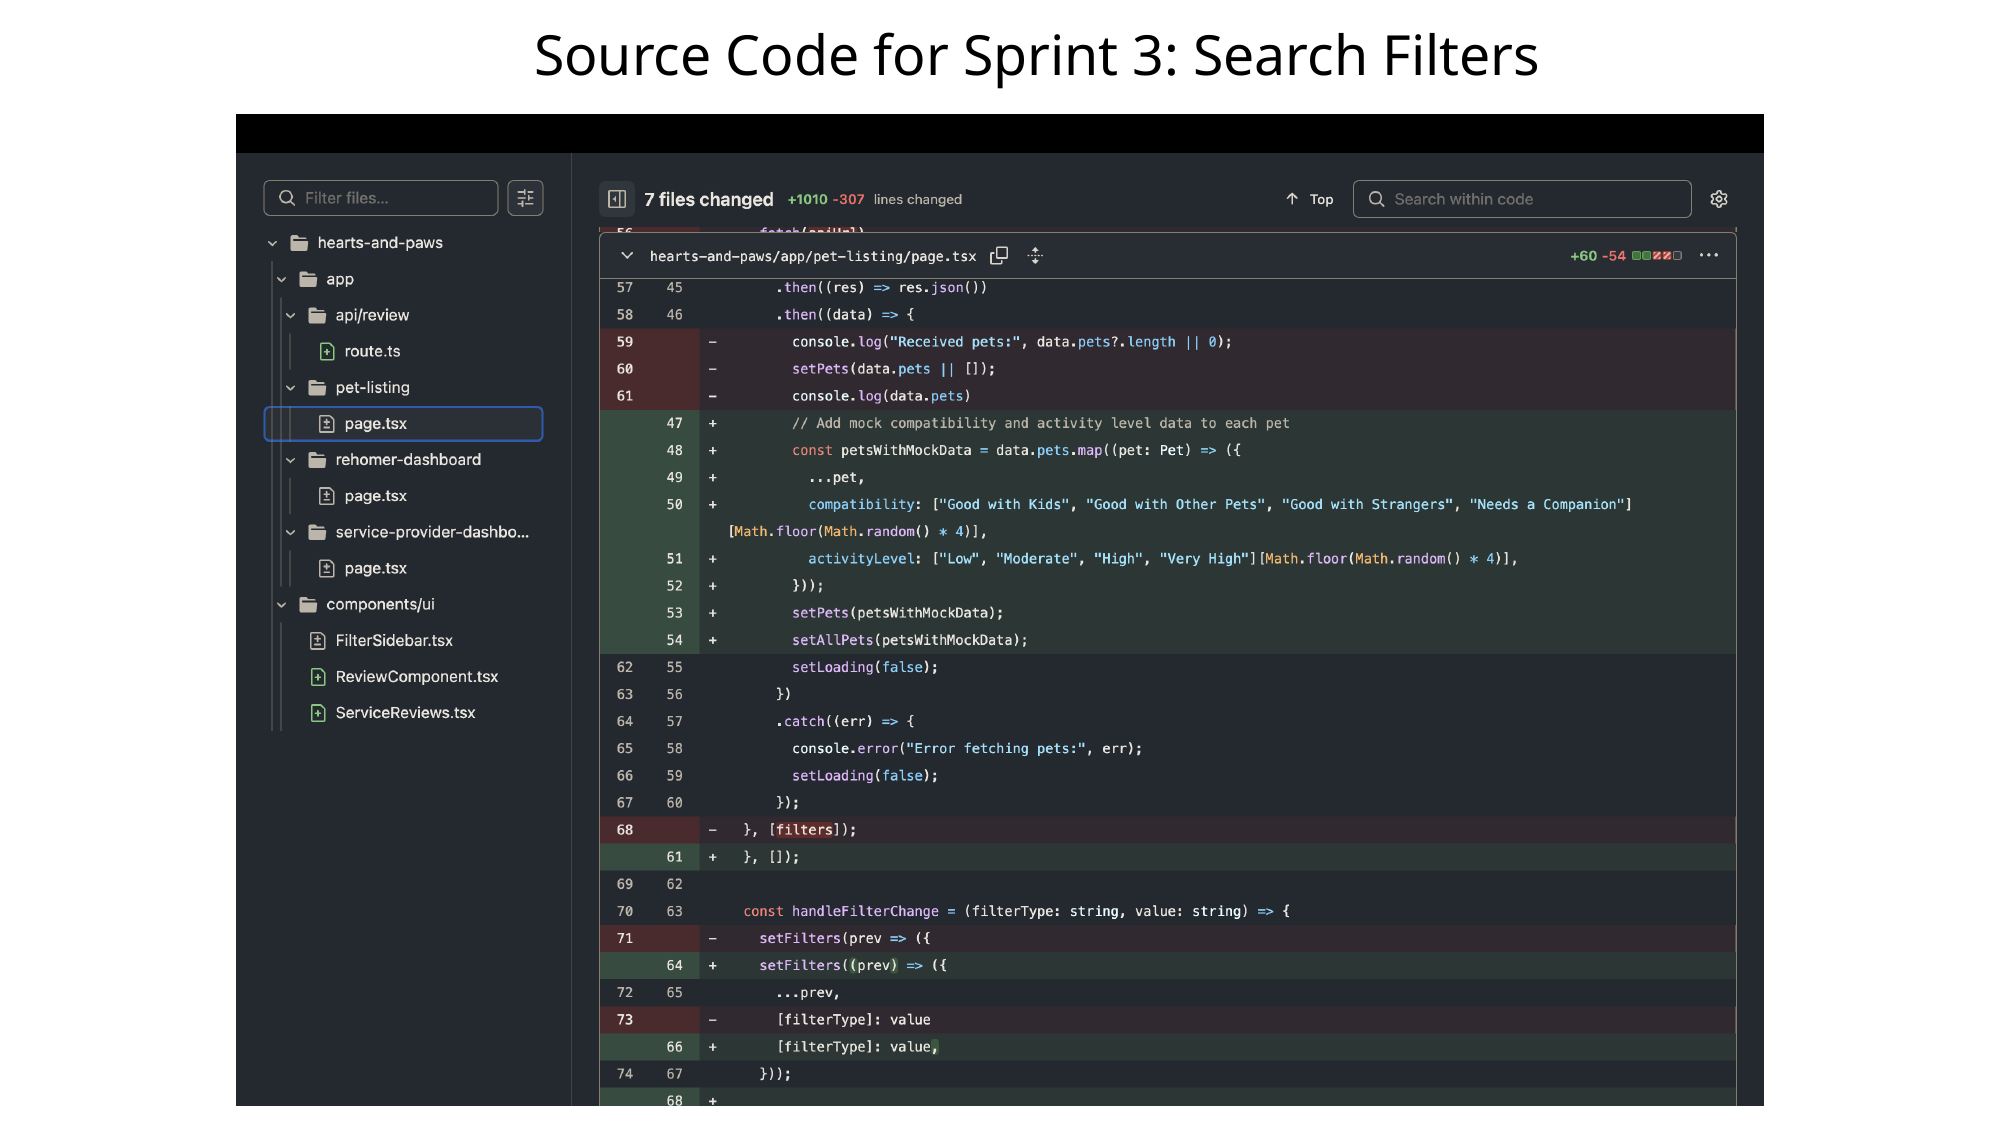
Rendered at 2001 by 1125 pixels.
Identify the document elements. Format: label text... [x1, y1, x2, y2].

title Source Code for Sprint 3: Search Filters [420, 0, 1655, 114]
picture [236, 114, 1764, 1107]
